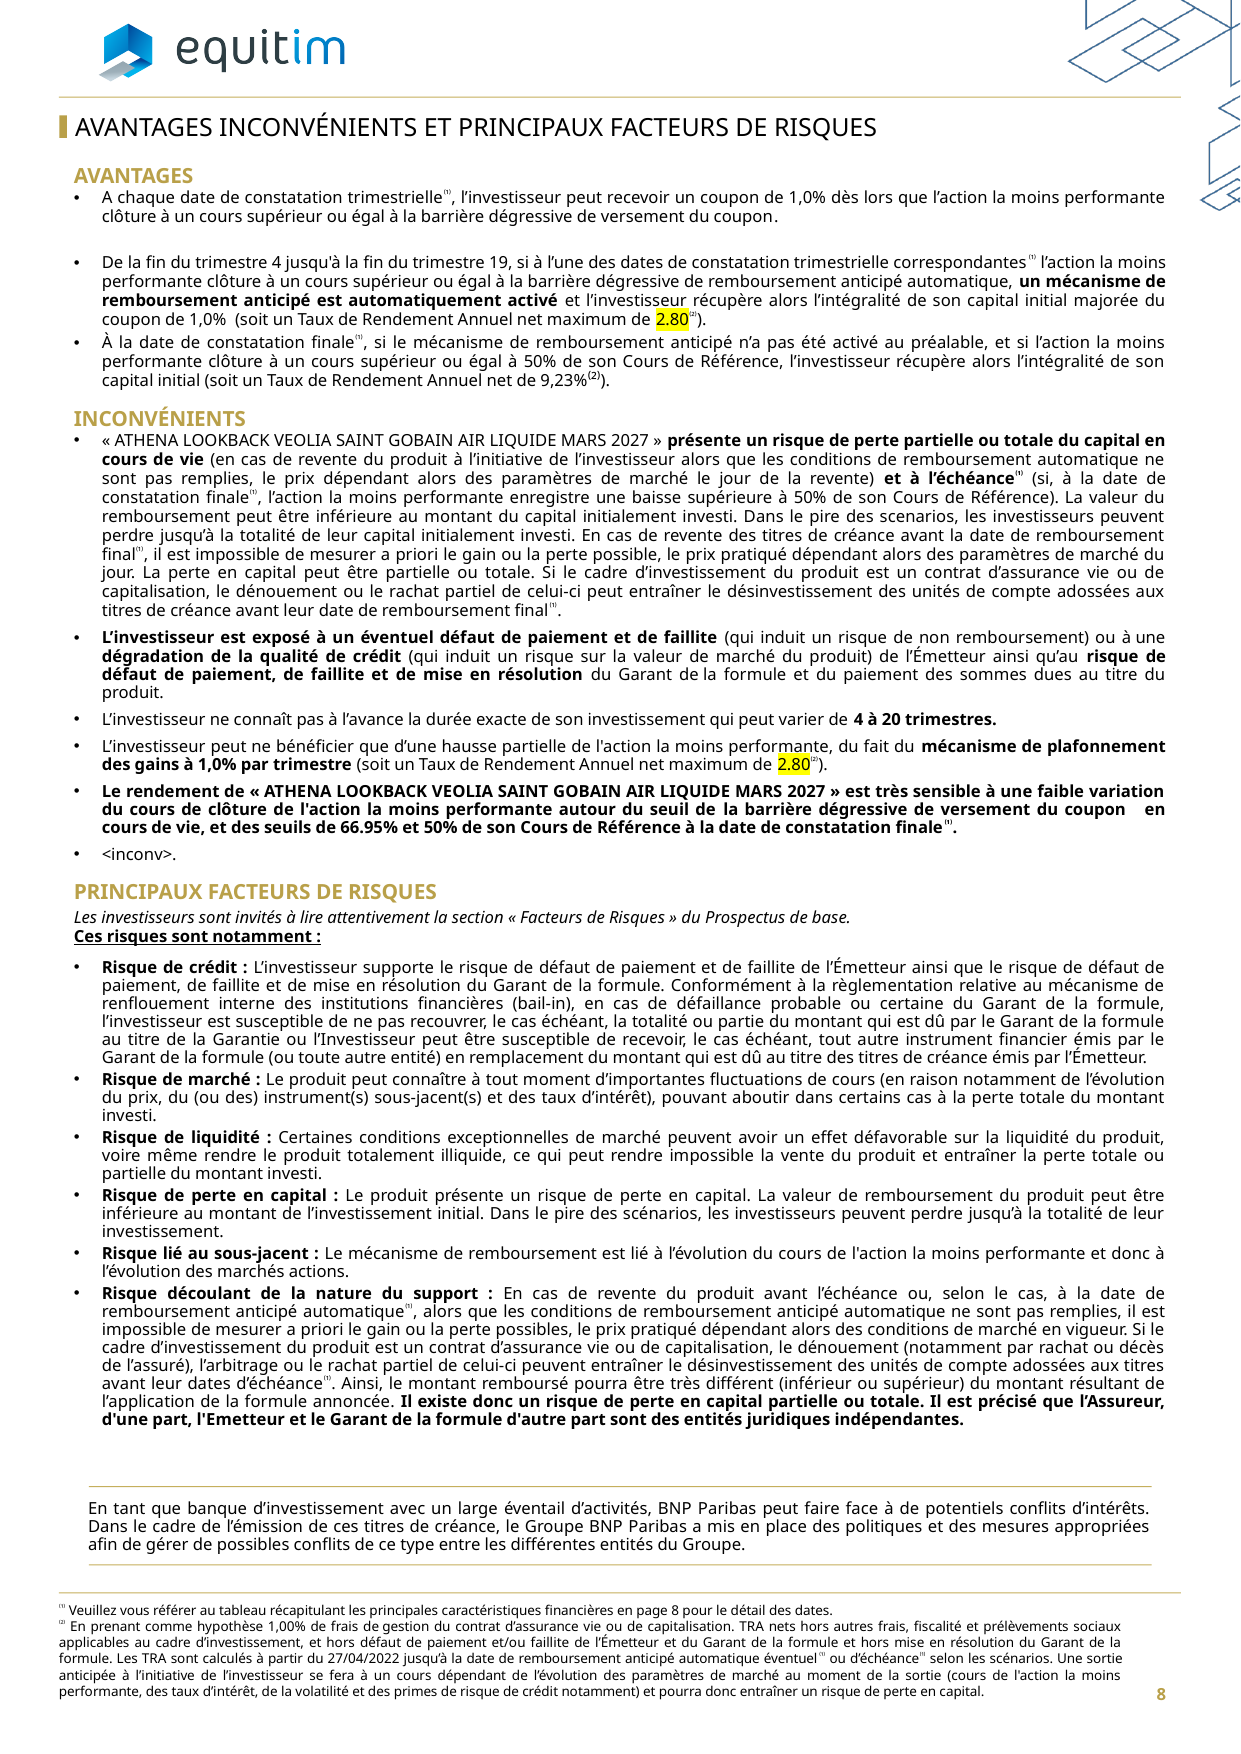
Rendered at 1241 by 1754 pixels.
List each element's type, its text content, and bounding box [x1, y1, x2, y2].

picture [77, 3, 367, 97]
text_box AVANTAGES INCONVÉNIENTS ET principaux FACTEURS DE RISQUES [75, 109, 1192, 148]
text_box ⁽¹⁾ Veuillez vous référer au tableau récapitulant les principales caractéristiques financières en page 8 pour le détail des dates. ⁽²⁾ En prenant comme hypothèse 1,00% de frais de gestion du contrat d’assurance vie ou de capitalisation. TRA nets hors autres frais, fiscalité et prélèvements sociaux applicables au cadre d’investissement, et hors défaut de paiement et/ou faillite de l’Émetteur et du Garant de la formule et hors mise en résolution du Garant de la formule. Les TRA sont calculés à partir du 27/04/2022 jusqu’à la date de remboursement anticipé automatique éventuel⁽¹⁾ ou d’échéance⁽¹⁾ selon les scénarios. Une sortie anticipée à l’initiative de l’investisseur se fera à un cours dépendant de l’évolution des paramètres de marché au moment de la sortie (cours de l'action la moins performante, des taux d’intérêt, de la volatilité et des primes de risque de crédit notamment) et pourra donc entraîner un risque de perte en capital. [59, 1601, 1123, 1700]
text_box En tant que banque d’investissement avec un large éventail d’activités, BNP Paribas peut faire face à de potentiels conflits d’intérêts. Dans le cadre de l’émission de ces titres de créance, le Groupe BNP Paribas a mis en place des politiques et des mesures appropriées afin de gérer de possibles conflits de ce type entre les différentes entités du Groupe. [88, 1500, 1152, 1554]
picture [1067, 0, 1241, 211]
slide_number 8 [1122, 1664, 1182, 1728]
text_box [59, 115, 67, 138]
text_box AVANTAGES A chaque date de constatation trimestrielle⁽¹⁾, l’investisseur peut recevoir un coupon de 1,0% dès lors que l’action la moins performante clôture à un cours supérieur ou égal à la barrière dégressive de versement du coupon. De la fin du trimestre 4 jusqu'à la fin du trimestre 19, si à l’une des dates de constatation trimestrielle correspondantes⁽¹⁾ l’action la moins performante clôture à un cours supérieur ou égal à la barrière dégressive de remboursement anticipé automatique, un mécanisme de remboursement anticipé est automatiquement activé et l’investisseur récupère alors l’intégralité de son capital initial majorée du coupon de 1,0% (soit un Taux de Rendement Annuel net maximum de 2.80⁽²⁾). À la date de constatation finale⁽¹⁾, si le mécanisme de remboursement anticipé n’a pas été activé au préalable, et si l’action la moins performante clôture à un cours supérieur ou égal à 50% de son Cours de Référence, l’investisseur récupère alors l’intégralité de son capital initial (soit un Taux de Rendement Annuel net de 9,23%⁽²⁾). INCONVÉNIENTS « ATHENA LOOKBACK VEOLIA SAINT GOBAIN AIR LIQUIDE MARS 2027 » présente un risque de perte partielle ou totale du capital en cours de vie (en cas de revente du produit à l’initiative de l’investisseur alors que les conditions de remboursement automatique ne sont pas remplies, le prix dépendant alors des paramètres de marché le jour de la revente) et à l’échéance⁽¹⁾ (si, à la date de constatation finale⁽¹⁾, l’action la moins performante enregistre une baisse supérieure à 50% de son Cours de Référence). La valeur du remboursement peut être inférieure au montant du capital initialement investi. Dans le pire des scenarios, les investisseurs peuvent perdre jusqu’à la totalité de leur capital initialement investi. En cas de revente des titres de créance avant la date de remboursement final⁽¹⁾, il est impossible de mesurer a priori le gain ou la perte possible, le prix pratiqué dépendant alors des paramètres de marché du jour. La perte en capital peut être partielle ou totale. Si le cadre d’investissement du produit est un contrat d’assurance vie ou de capitalisation, le dénouement ou le rachat partiel de celui-ci peut entraîner le désinvestissement des unités de compte adossées aux titres de créance avant leur date de remboursement final⁽¹⁾. L’investisseur est exposé à un éventuel défaut de paiement et de faillite (qui induit un risque de non remboursement) ou à une dégradation de la qualité de crédit (qui induit un risque sur la valeur de marché du produit) de l’Émetteur ainsi qu’au risque de défaut de paiement, de faillite et de mise en résolution du Garant de la formule et du paiement des sommes dues au titre du produit. L’investisseur ne connaît pas à l’avance la durée exacte de son investissement qui peut varier de 4 à 20 trimestres. L’investisseur peut ne bénéficier que d’une hausse partielle de l'action la moins performante, du fait du mécanisme de plafonnement des gains à 1,0% par trimestre (soit un Taux de Rendement Annuel net maximum de 2.80⁽²⁾). Le rendement de « ATHENA LOOKBACK VEOLIA SAINT GOBAIN AIR LIQUIDE MARS 2027 » est très sensible à une faible variation du cours de clôture de l'action la moins performante autour du seuil de la barrière dégressive de versement du coupon en cours de vie, et des seuils de 66.95% et 50% de son Cours de Référence à la date de constatation finale⁽¹⁾. <inconv>. PRINCIPAUX FACTEURS DE RISQUES Les investisseurs sont invités à lire attentivement la section « Facteurs de Risques » du Prospectus de base. Ces risques sont notamment : Risque de crédit : L’investisseur supporte le risque de défaut de paiement et de faillite de l’Émetteur ainsi que le risque de défaut de paiement, de faillite et de mise en résolution du Garant de la formule. Conformément à la règlementation relative au mécanisme de renflouement interne des institutions financières (bail-in), en cas de défaillance probable ou certaine du Garant de la formule, l’investisseur est susceptible de ne pas recouvrer, le cas échéant, la totalité ou partie du montant qui est dû par le Garant de la formule au titre de la Garantie ou l’Investisseur peut être susceptible de recevoir, le cas échéant, tout autre instrument financier émis par le Garant de la formule (ou toute autre entité) en remplacement du montant qui est dû au titre des titres de créance émis par l’Émetteur. Risque de marché : Le produit peut connaître à tout moment d’importantes fluctuations de cours (en raison notamment de l’évolution du prix, du (ou des) instrument(s) sous-jacent(s) et des taux d’intérêt), pouvant aboutir dans certains cas à la perte totale du montant investi. Risque de liquidité : Certaines conditions exceptionnelles de marché peuvent avoir un effet défavorable sur la liquidité du produit, voire même rendre le produit totalement illiquide, ce qui peut rendre impossible la vente du produit et entraîner la perte totale ou partielle du montant investi. Risque de perte en capital : Le produit présente un risque de perte en capital. La valeur de remboursement du produit peut être inférieure au montant de l’investissement initial. Dans le pire des scénarios, les investisseurs peuvent perdre jusqu’à la totalité de leur investissement. Risque lié au sous-jacent : Le mécanisme de remboursement est lié à l’évolution du cours de l'action la moins performante et donc à l’évolution des marchés actions. Risque découlant de la nature du support : En cas de revente du produit avant l’échéance ou, selon le cas, à la date de remboursement anticipé automatique⁽¹⁾, alors que les conditions de remboursement anticipé automatique ne sont pas remplies, il est impossible de mesurer a priori le gain ou la perte possibles, le prix pratiqué dépendant alors des conditions de marché en vigueur. Si le cadre d’investissement du produit est un contrat d’assurance vie ou de capitalisation, le dénouement (notamment par rachat ou décès de l’assuré), l’arbitrage ou le rachat partiel de celui-ci peuvent entraîner le désinvestissement des unités de compte adossées aux titres avant leur dates d’échéance⁽¹⁾. Ainsi, le montant remboursé pourra être très différent (inférieur ou supérieur) du montant résultant de l’application de la formule annoncée. Il existe donc un risque de perte en capital partielle ou totale. Il est précisé que l’Assureur, d'une part, l'Emetteur et le Garant de la formule d'autre part sont des entités juridiques indépendantes. [58, 157, 1181, 1437]
